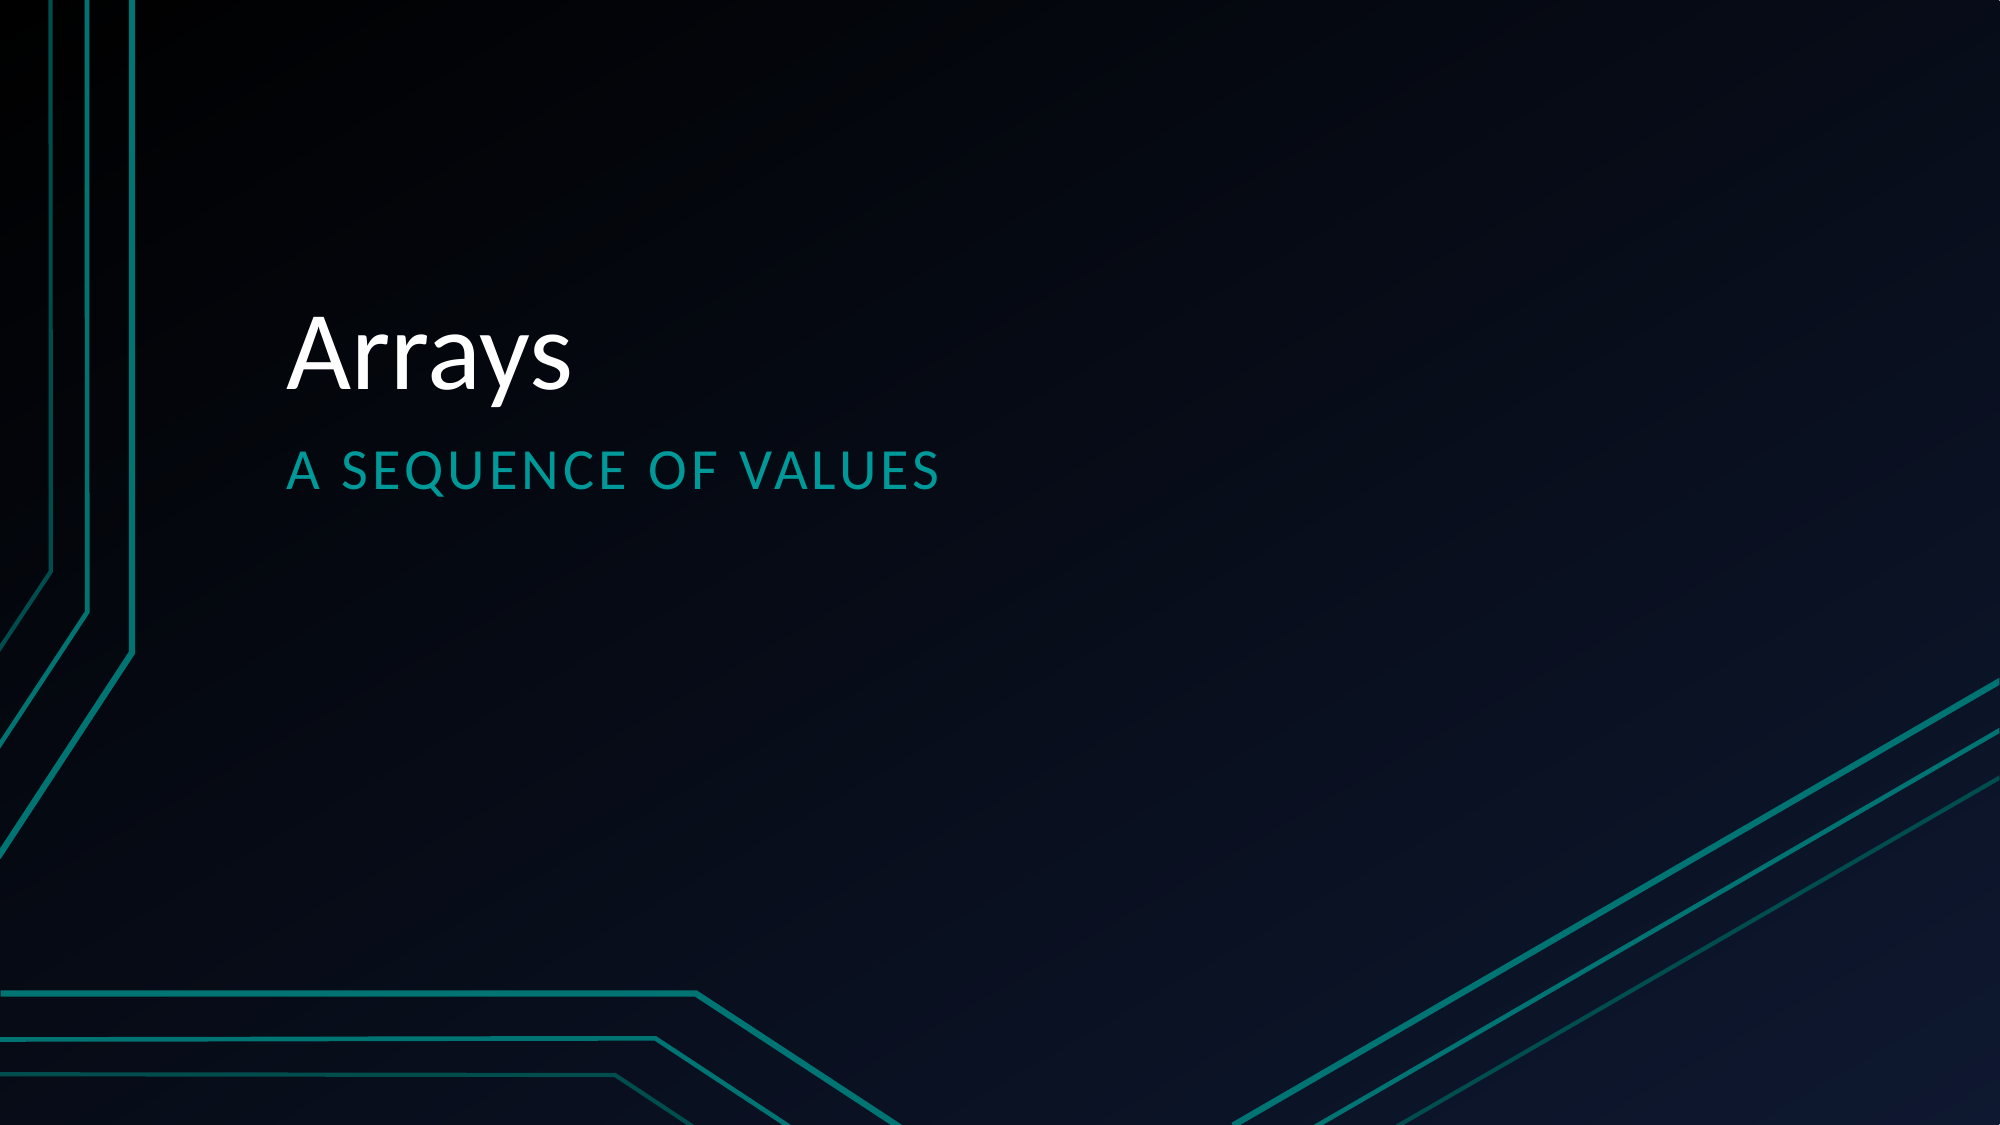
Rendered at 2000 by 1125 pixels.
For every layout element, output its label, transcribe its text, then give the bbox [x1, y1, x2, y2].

subtitle A sequence of Values [266, 429, 1700, 717]
title Arrays [266, 95, 1700, 424]
